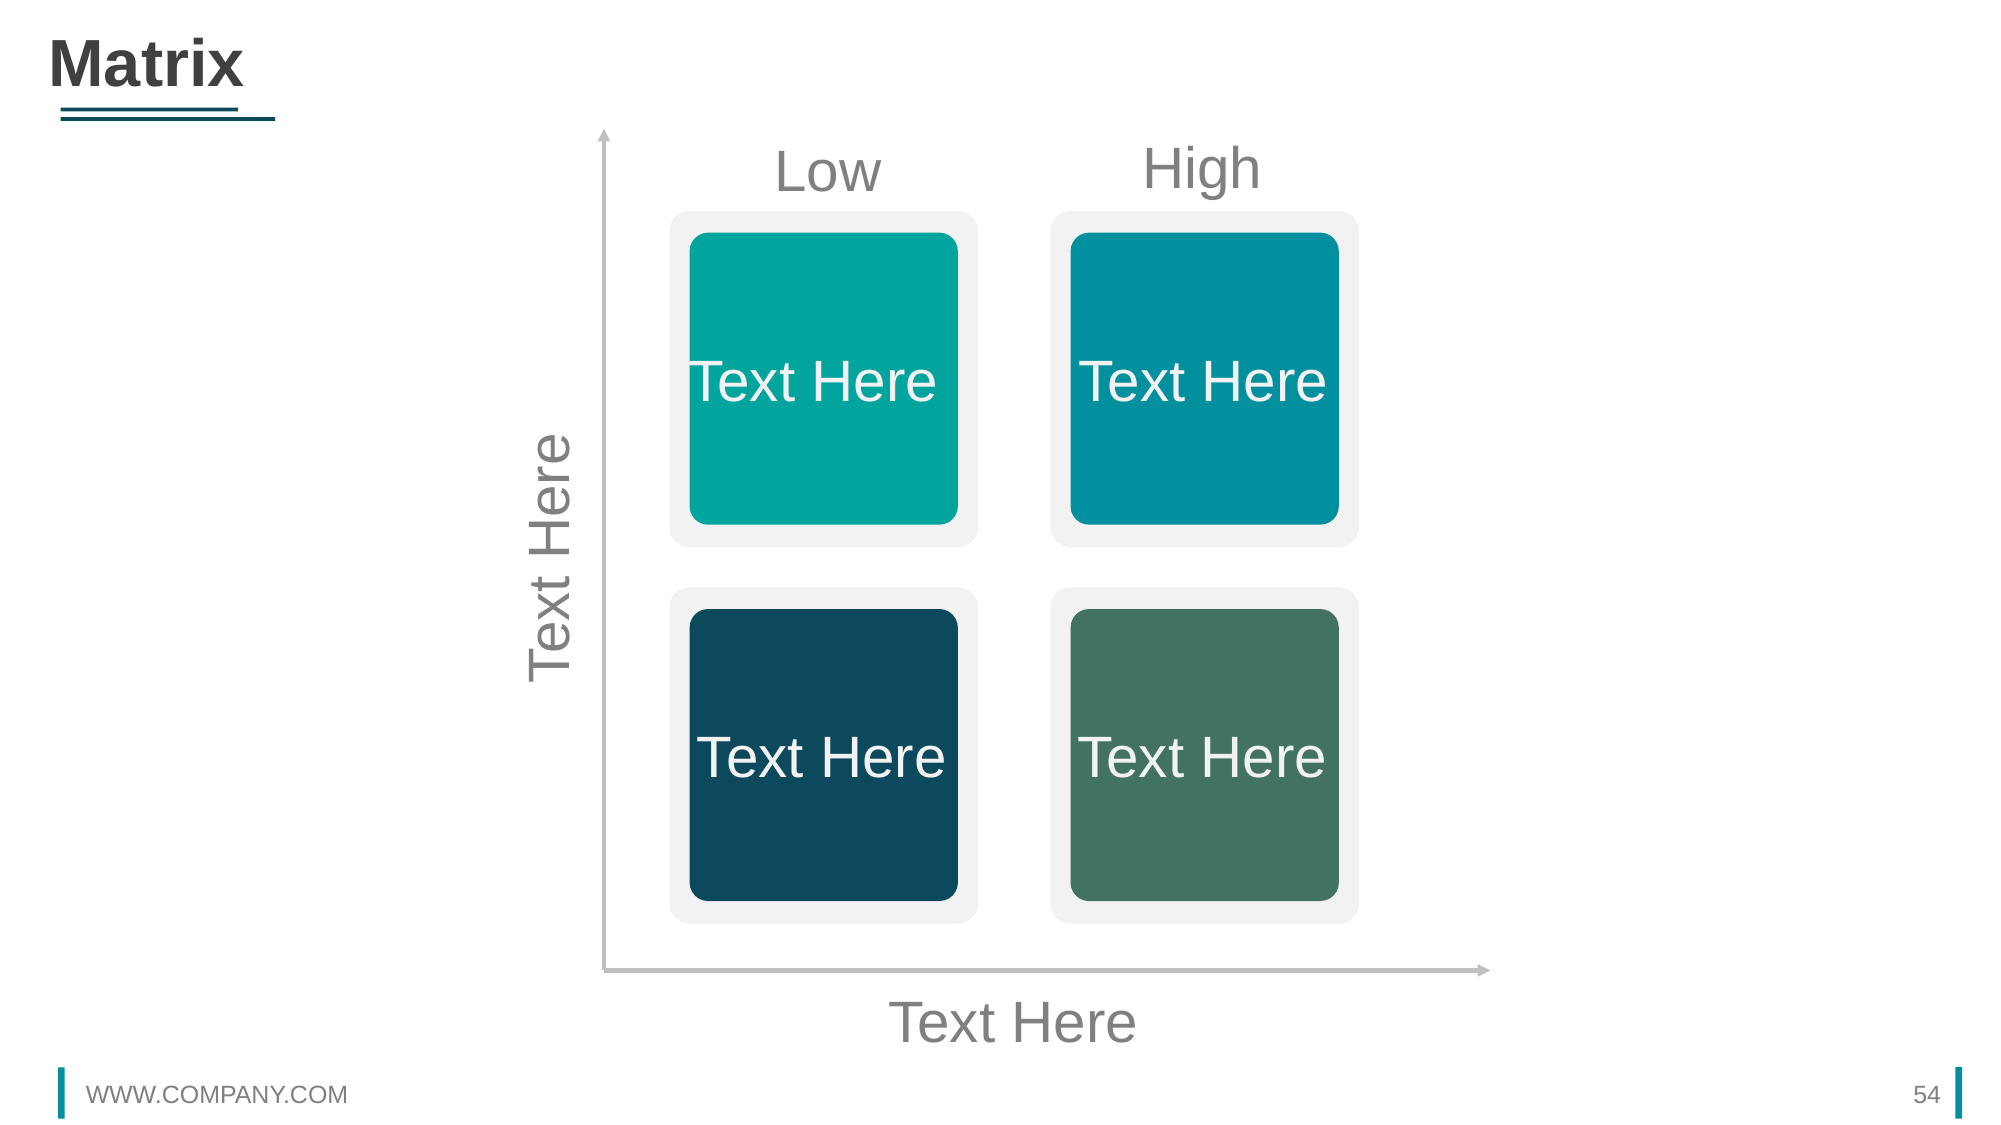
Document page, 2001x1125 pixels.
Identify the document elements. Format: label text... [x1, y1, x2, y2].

slide_number 54 [1887, 1063, 1957, 1124]
text_box Matrix [33, 12, 2000, 107]
footer WWW.COMPANY.COM [70, 1063, 746, 1124]
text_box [503, 122, 1491, 1063]
